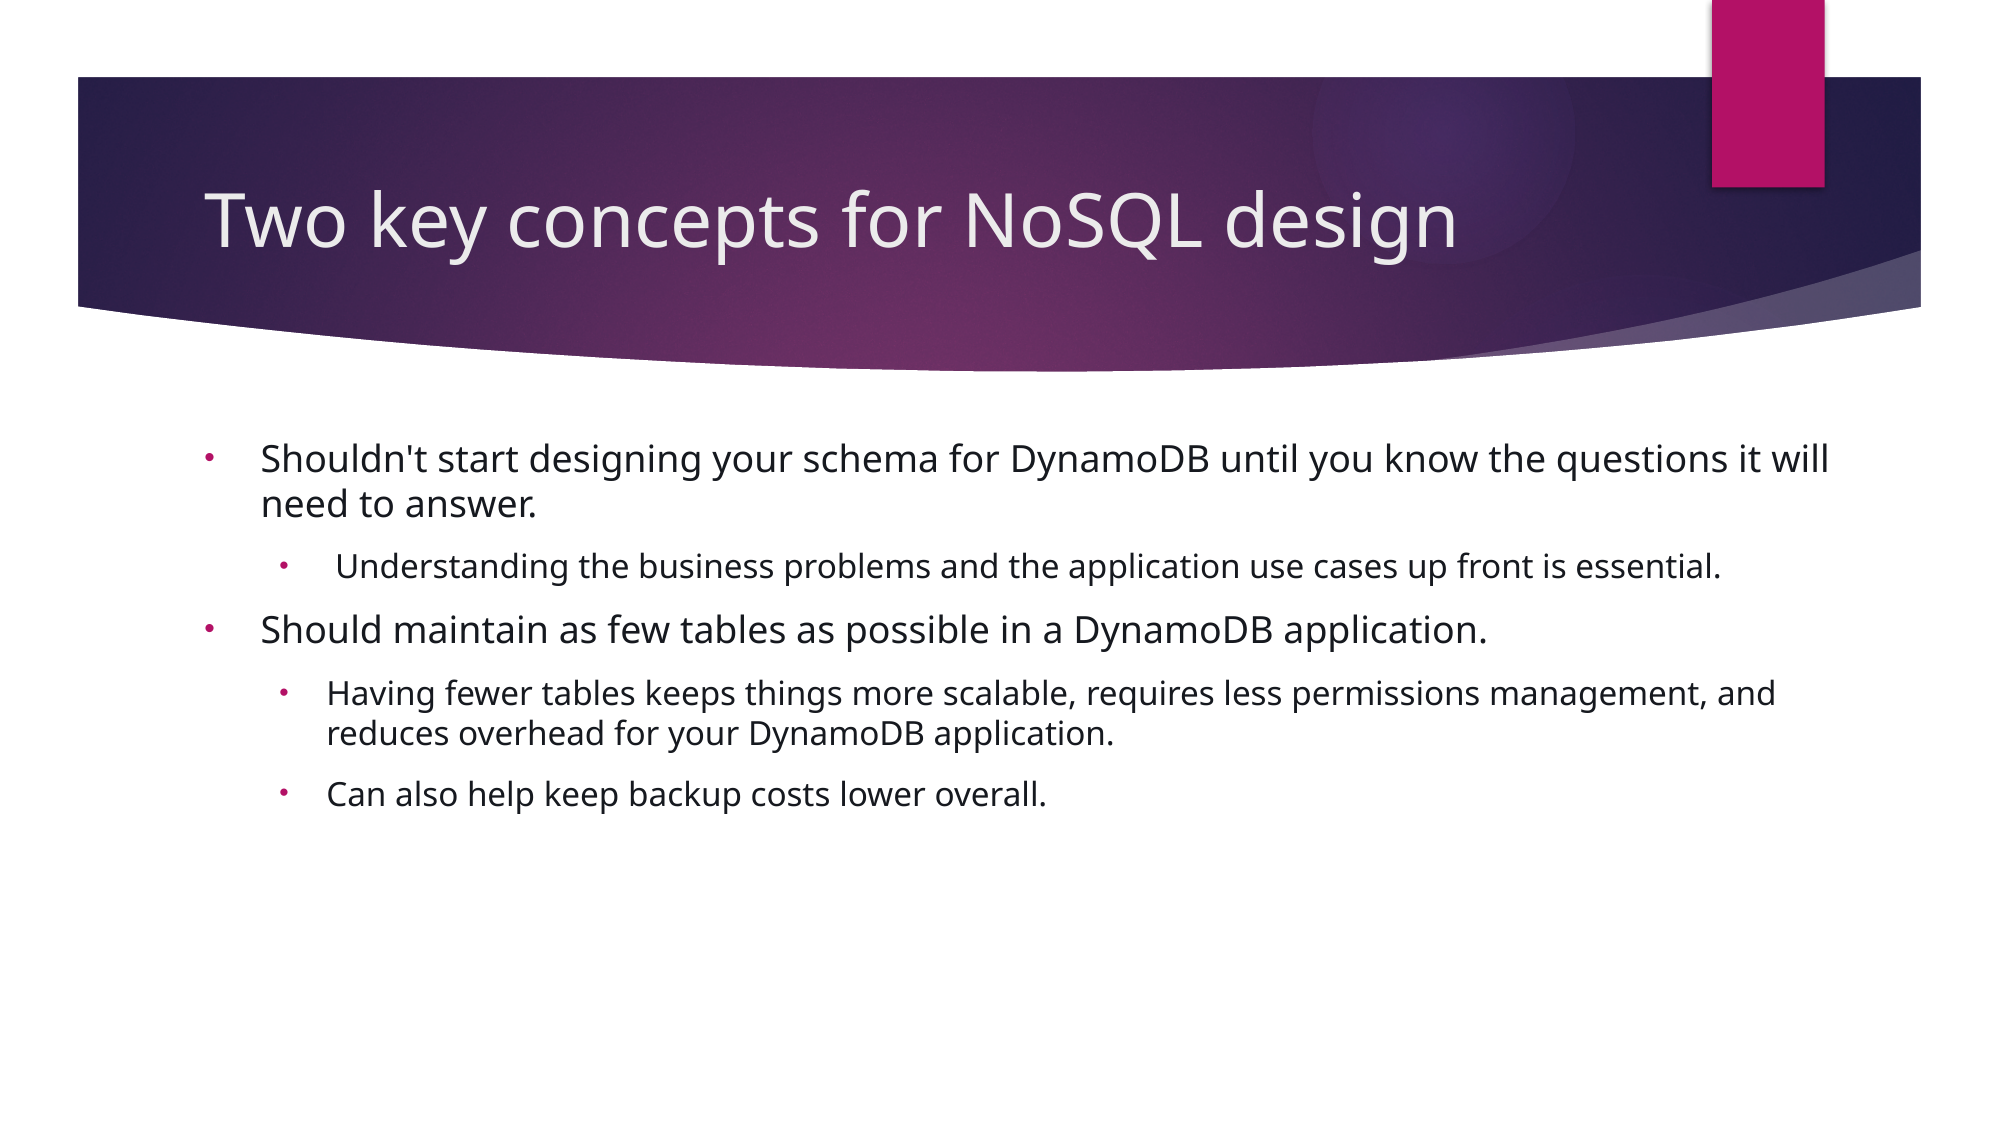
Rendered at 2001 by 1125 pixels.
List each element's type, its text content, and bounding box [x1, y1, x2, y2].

title Two key concepts for NoSQL design [189, 159, 1627, 276]
list Shouldn't start designing your schema for DynamoDB until you know the questions it will need to answer. Understanding the business problems and the application use cases up front is essential. Should maintain as few tables as possible in a DynamoDB application. Having fewer tables keeps things more scalable, requires less permissions management, and reduces overhead for your DynamoDB application. Can also help keep backup costs lower overall. [189, 427, 1899, 1081]
